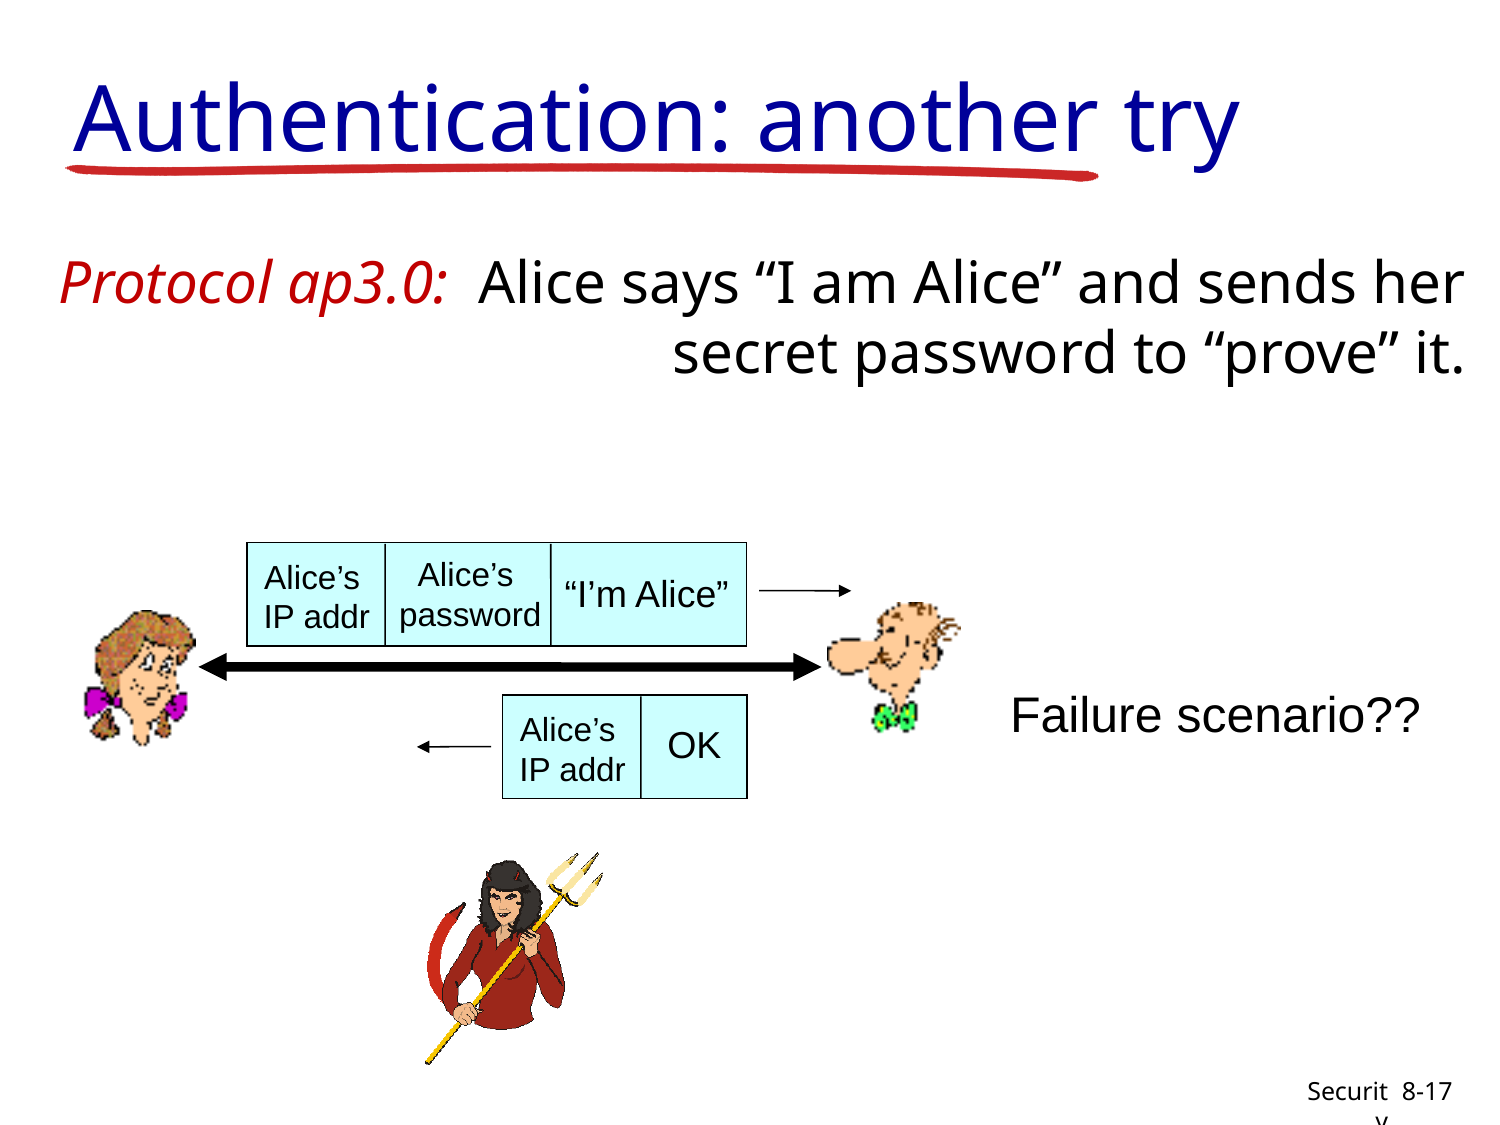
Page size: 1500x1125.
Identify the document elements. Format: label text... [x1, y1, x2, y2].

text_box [502, 694, 748, 799]
picture [424, 851, 603, 1065]
footer Security [1284, 1067, 1403, 1110]
picture [80, 610, 196, 752]
text_box [201, 660, 821, 674]
text_box 8-17 [1387, 1068, 1500, 1113]
picture [826, 601, 961, 739]
title Authentication: another try [58, 21, 1334, 209]
text_box Failure scenario?? [995, 674, 1436, 750]
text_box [246, 542, 747, 647]
text_box [416, 740, 492, 754]
text_box [759, 584, 852, 597]
text_box Protocol ap3.0: Alice says “I am Alice” and sends her secret password to “prove” it. [43, 238, 1481, 393]
picture [60, 158, 1112, 187]
